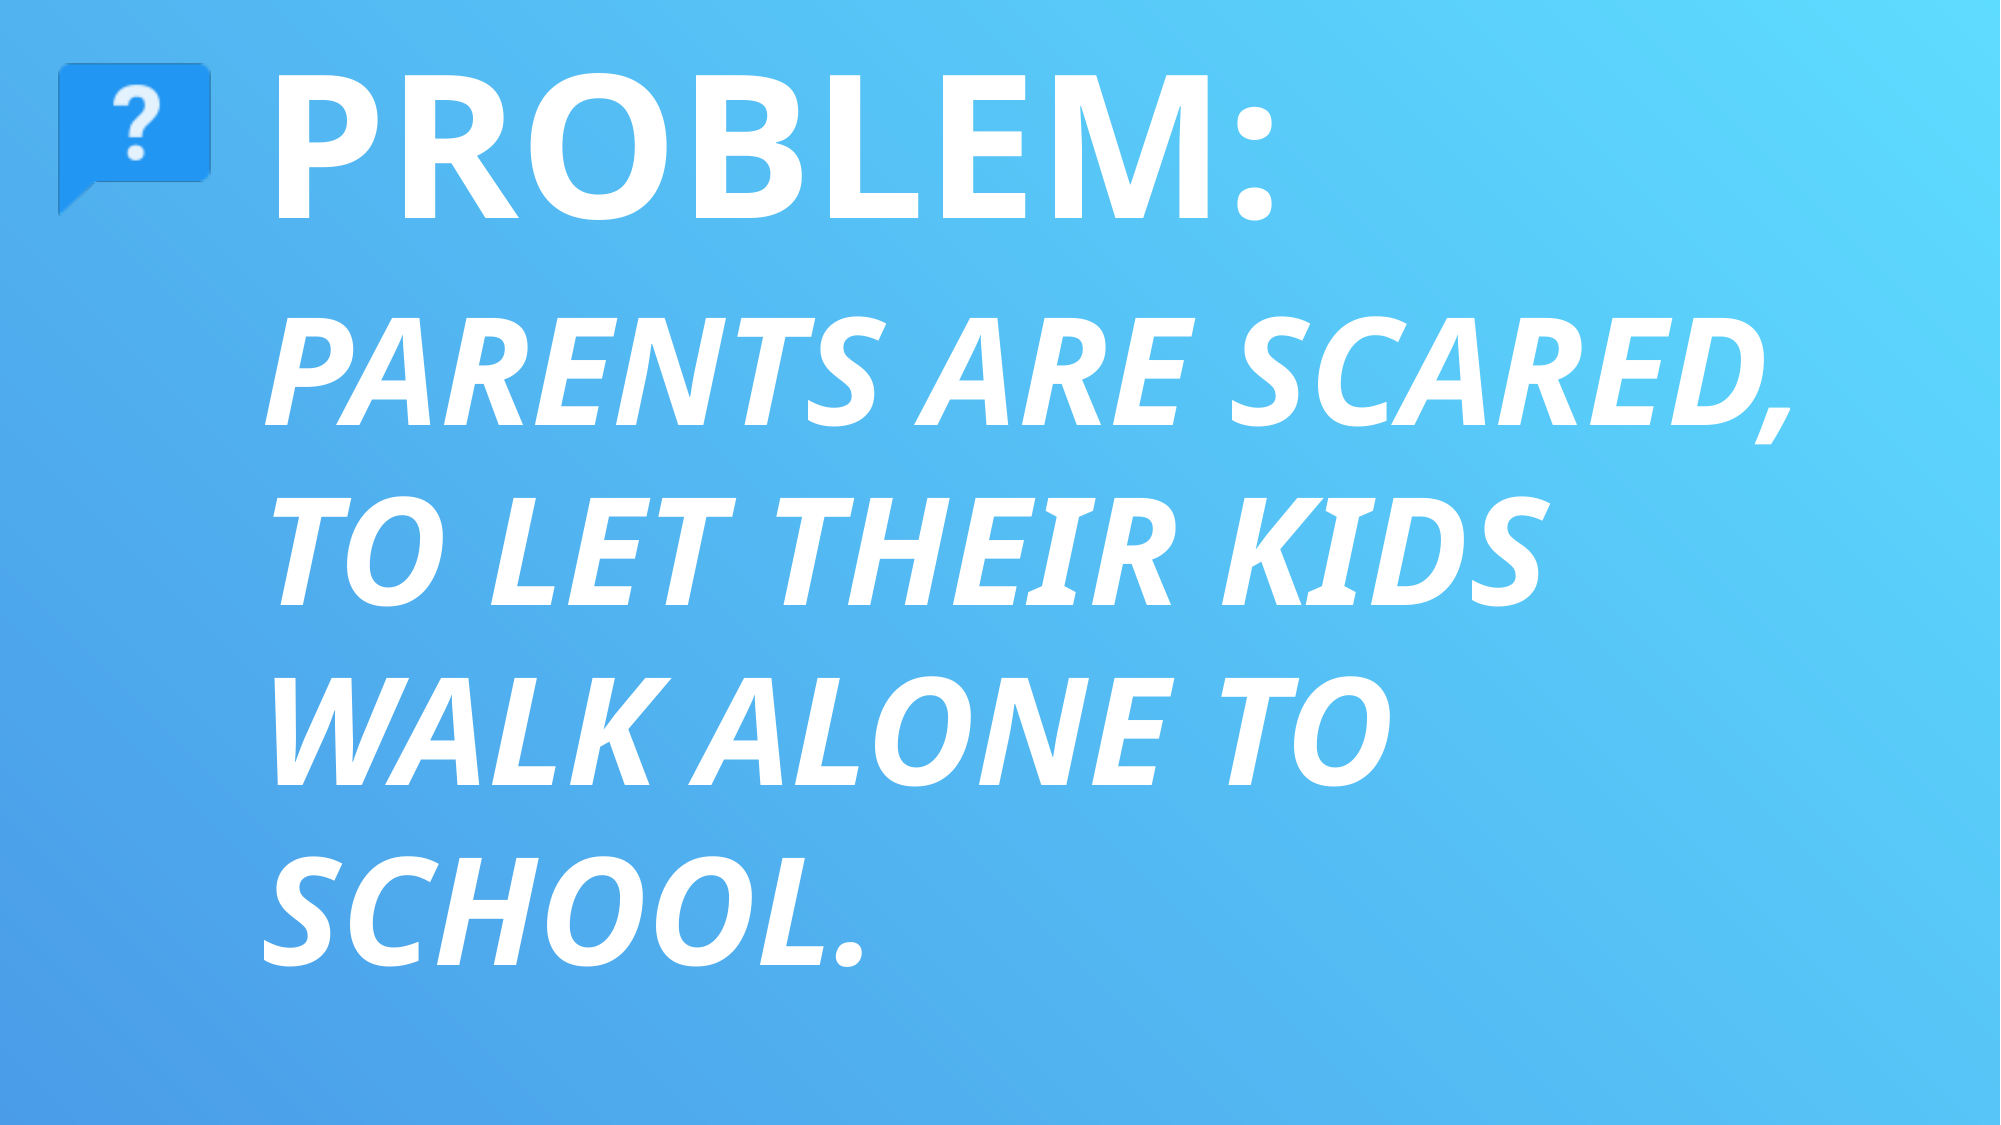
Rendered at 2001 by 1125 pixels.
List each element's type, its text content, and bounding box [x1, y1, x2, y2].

text_box PROBLEM: [247, 10, 1700, 266]
text_box [0, 0, 2000, 1125]
picture [34, 39, 236, 241]
text_box PARENTS ARE SCARED, TO LET THEIR KIDS WALK ALONE TO SCHOOL. [247, 268, 1905, 1004]
